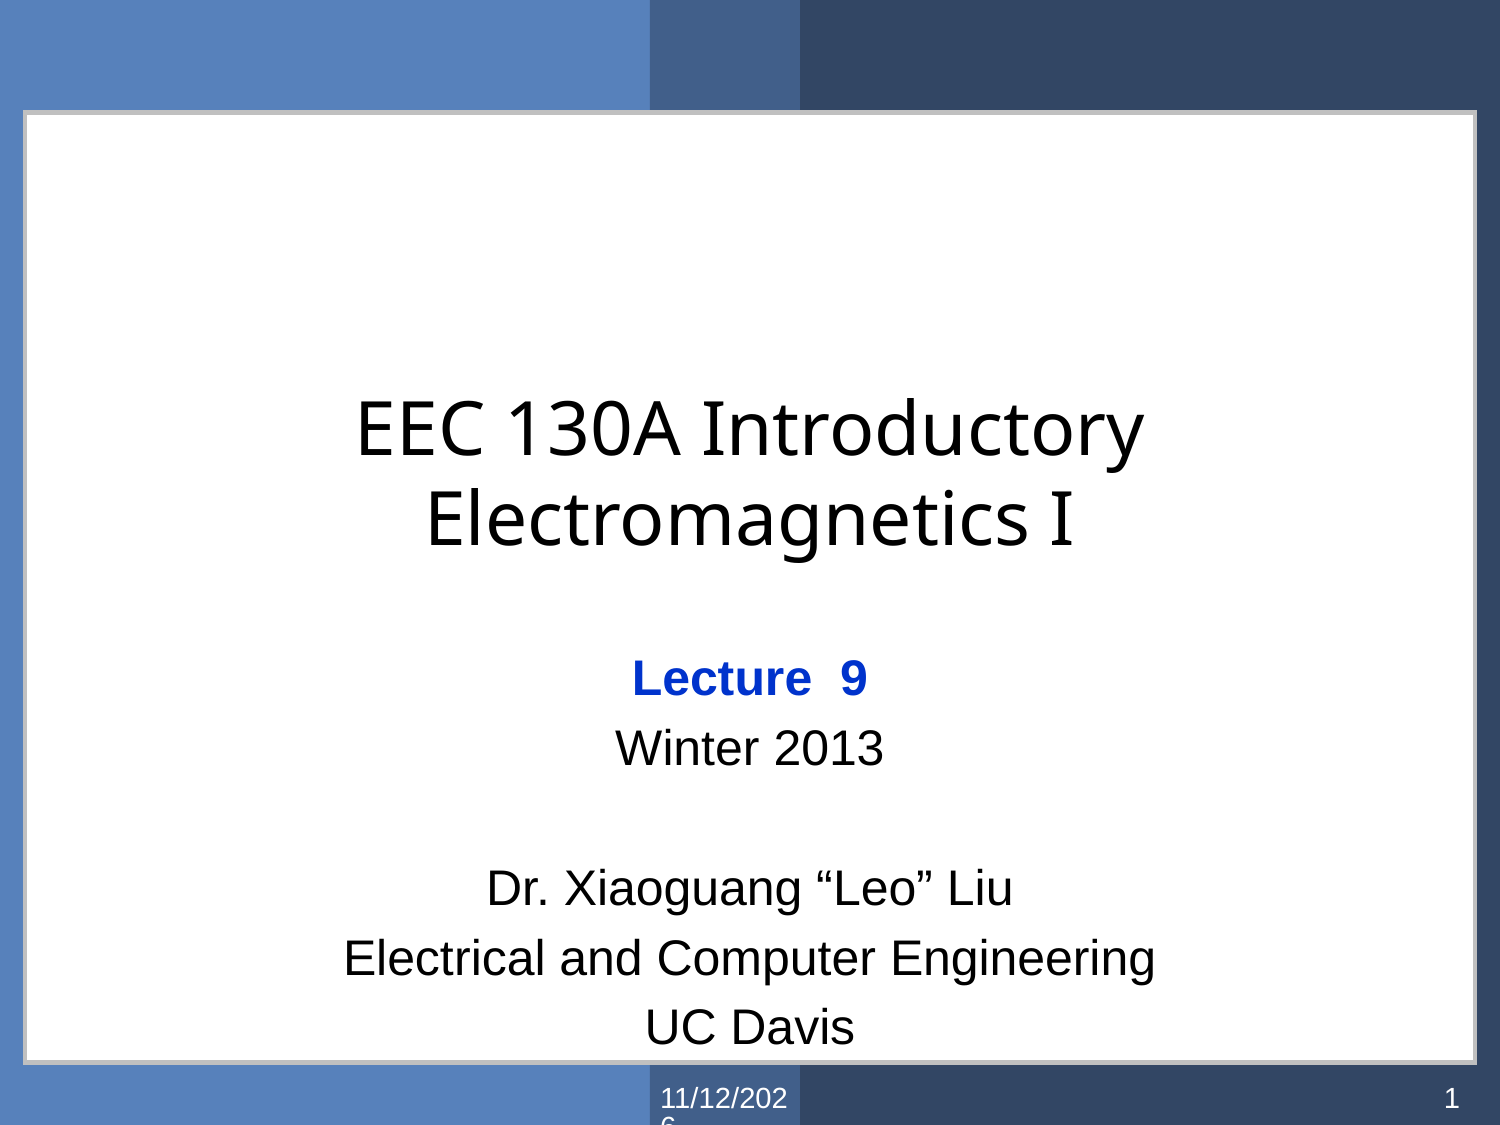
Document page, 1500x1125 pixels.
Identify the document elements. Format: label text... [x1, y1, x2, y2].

title EEC 130A Introductory Electromagnetics I [112, 349, 1388, 591]
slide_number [644, 1071, 808, 1125]
slide_number 1 [1124, 1071, 1476, 1125]
subtitle Lecture 9 Winter 2013 Dr. Xiaoguang “Leo” Liu Electrical and Computer Engineering UC Davis [224, 637, 1276, 926]
